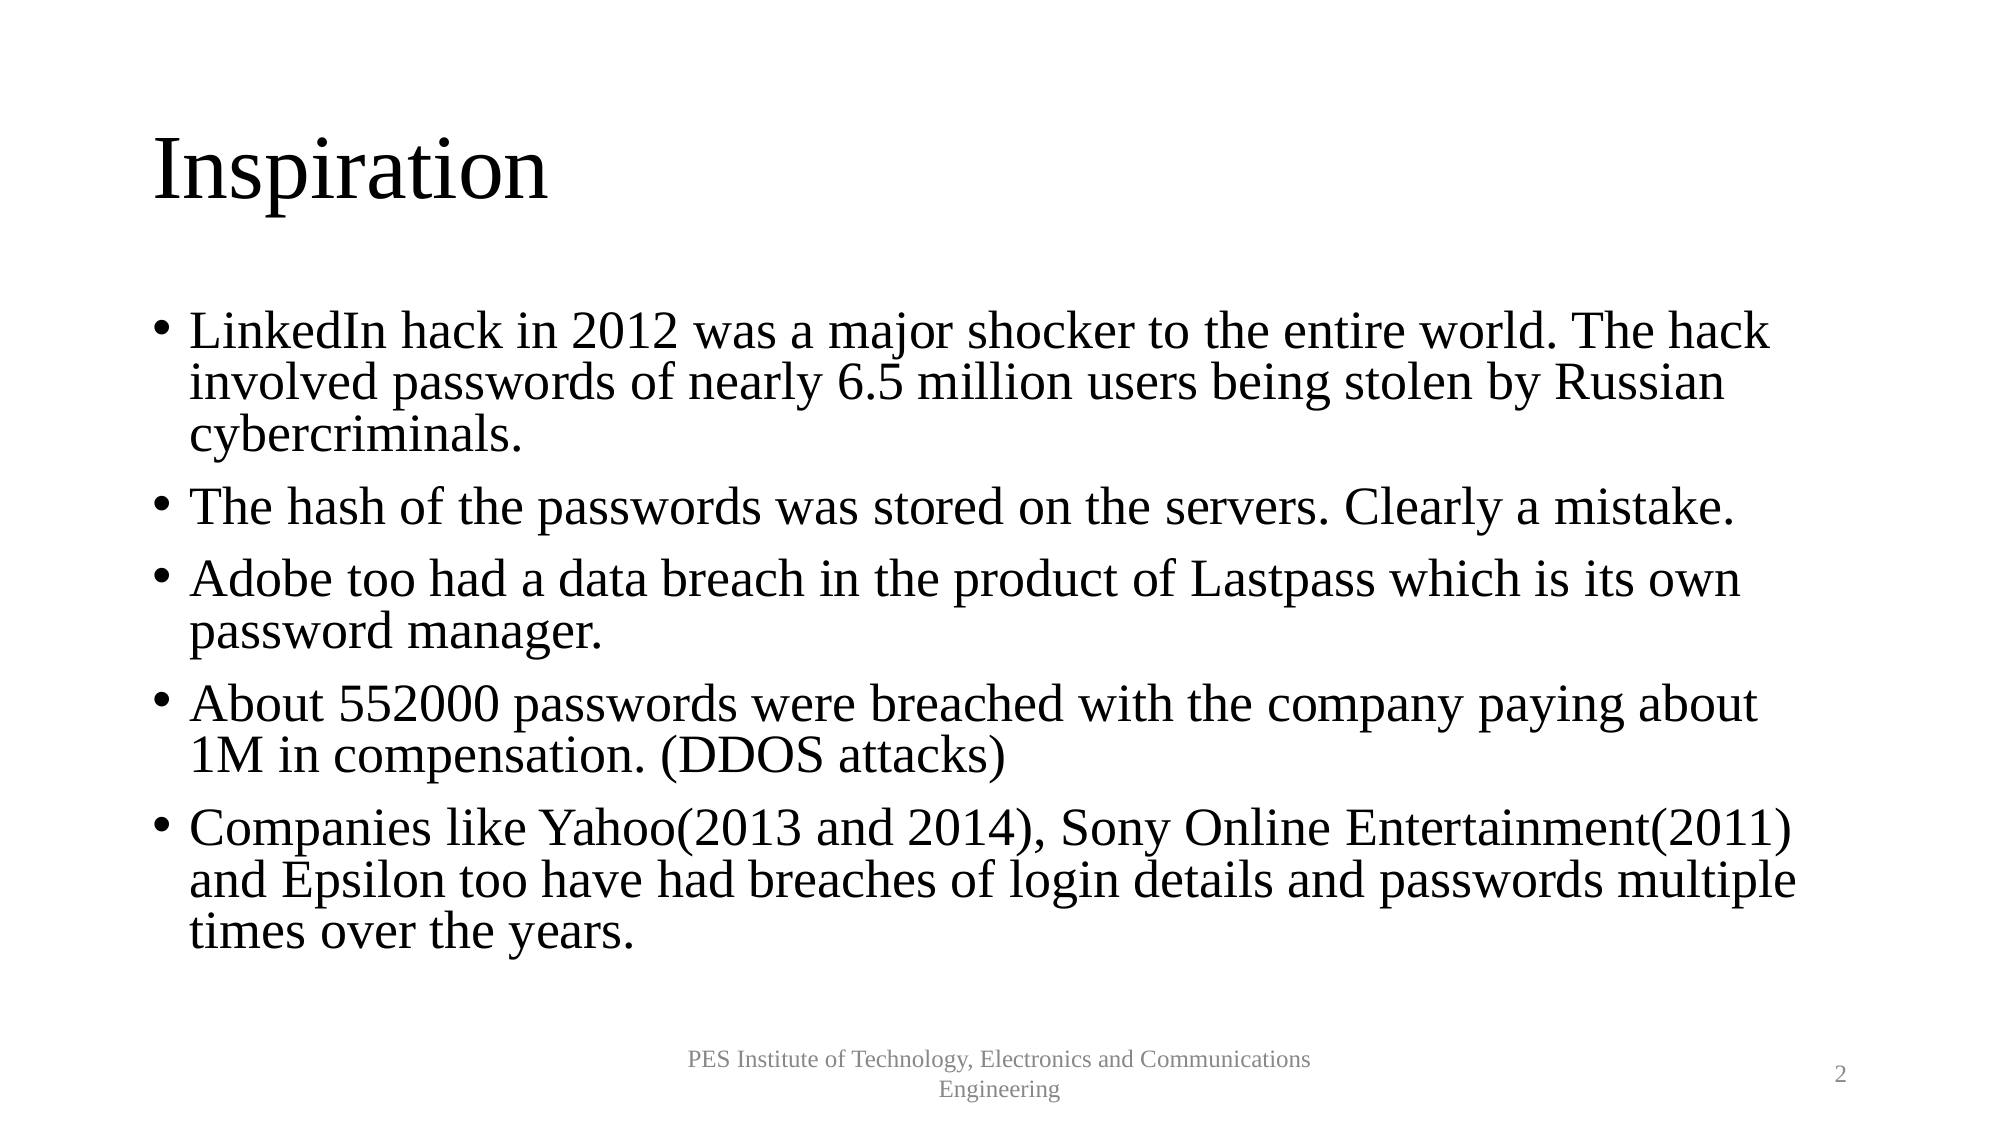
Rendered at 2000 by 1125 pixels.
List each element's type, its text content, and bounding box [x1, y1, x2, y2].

title Inspiration [137, 59, 1862, 278]
list LinkedIn hack in 2012 was a major shocker to the entire world. The hack involved passwords of nearly 6.5 million users being stolen by Russian cybercriminals. The hash of the passwords was stored on the servers. Clearly a mistake. Adobe too had a data breach in the product of Lastpass which is its own password manager. About 552000 passwords were breached with the company paying about 1M in compensation. (DDOS attacks) Companies like Yahoo(2013 and 2014), Sony Online Entertainment(2011) and Epsilon too have had breaches of login details and passwords multiple times over the years. [137, 299, 1862, 1014]
slide_number 2 [1412, 1042, 1862, 1103]
footer PES Institute of Technology, Electronics and Communications Engineering [662, 1042, 1338, 1103]
